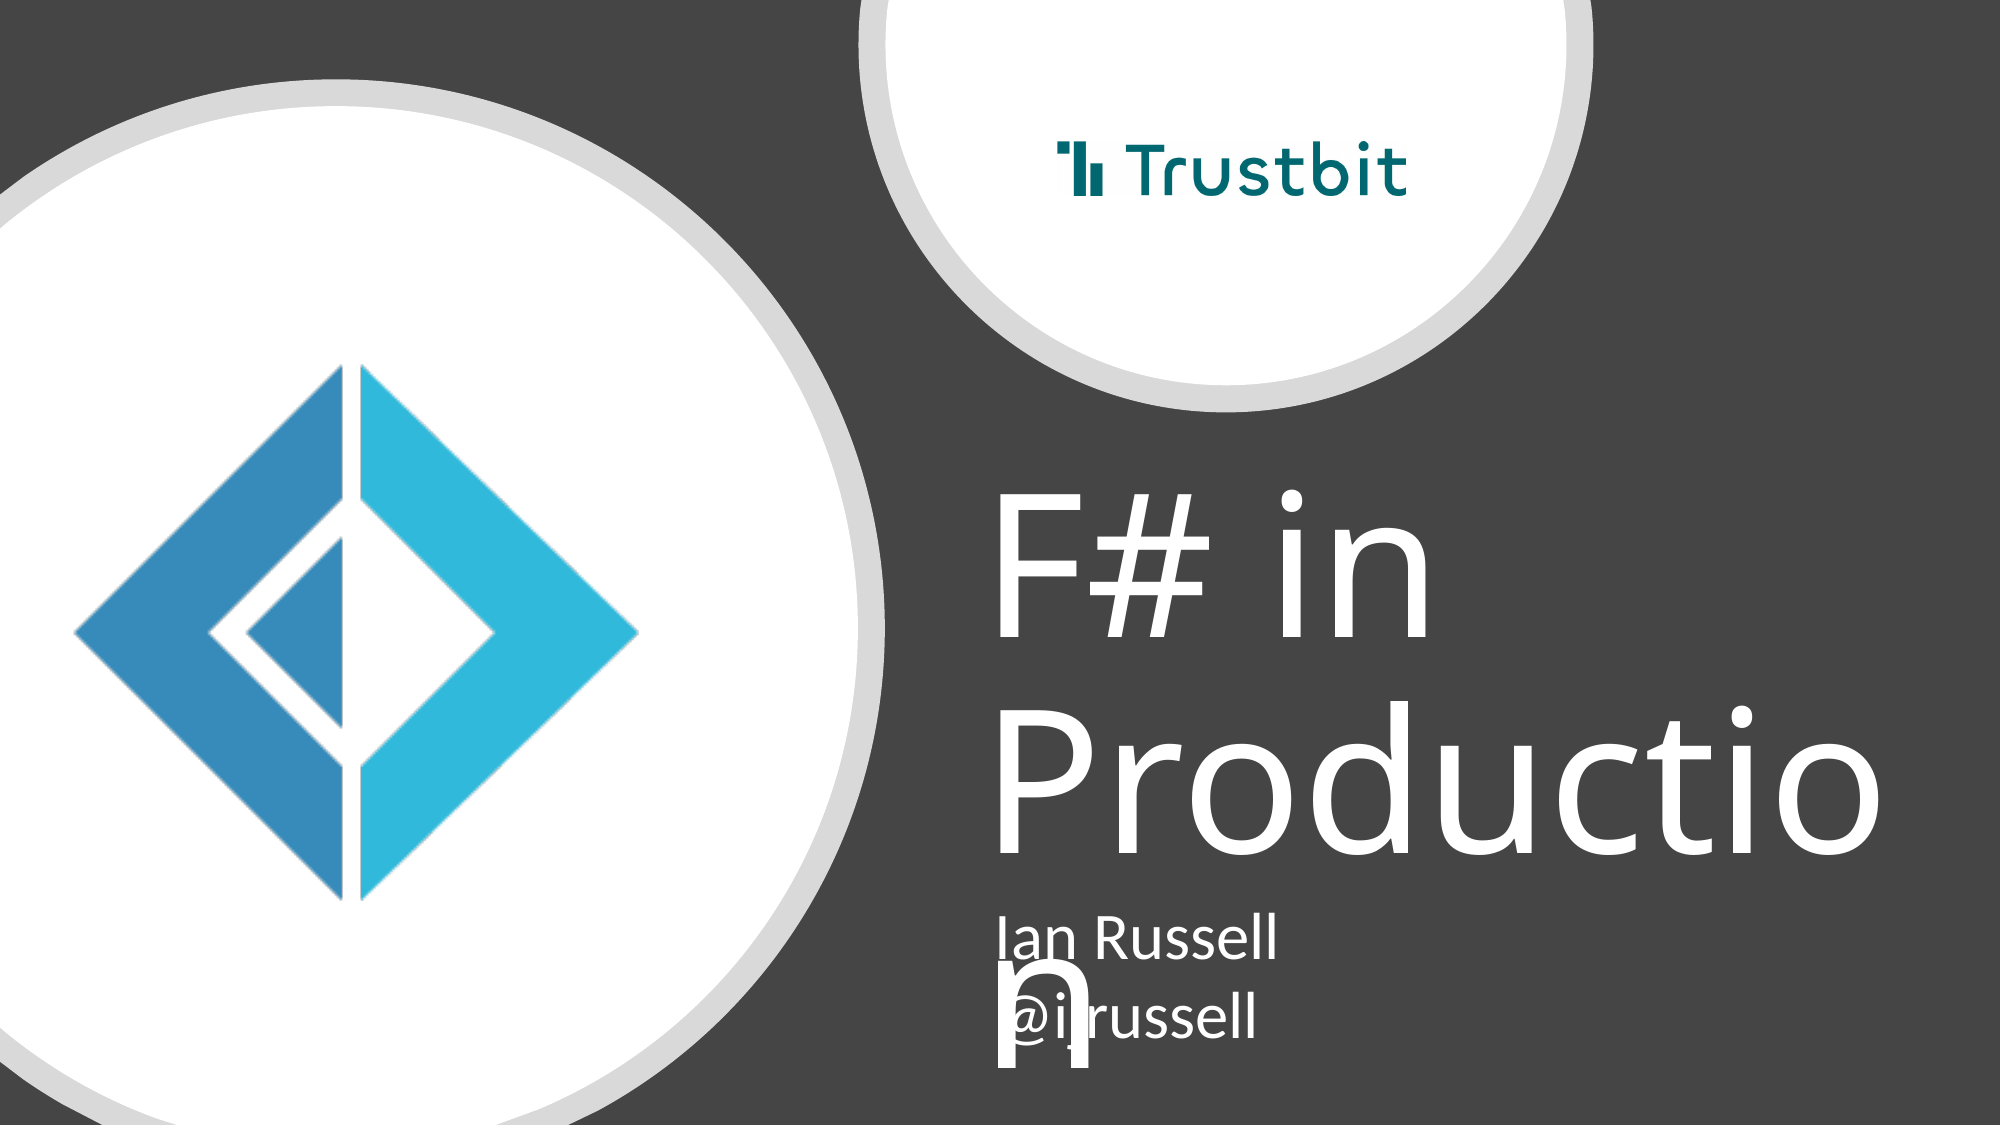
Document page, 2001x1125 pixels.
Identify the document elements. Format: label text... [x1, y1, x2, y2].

text_box [0, 78, 886, 1125]
picture [51, 332, 663, 944]
text_box [857, 0, 1595, 414]
picture [1057, 141, 1406, 196]
text_box [0, 105, 859, 1125]
text_box [884, 0, 1568, 387]
text_box @ijrussell [979, 964, 1415, 1060]
subtitle Ian Russell [979, 889, 1853, 982]
title F# in Production [966, 456, 1968, 893]
